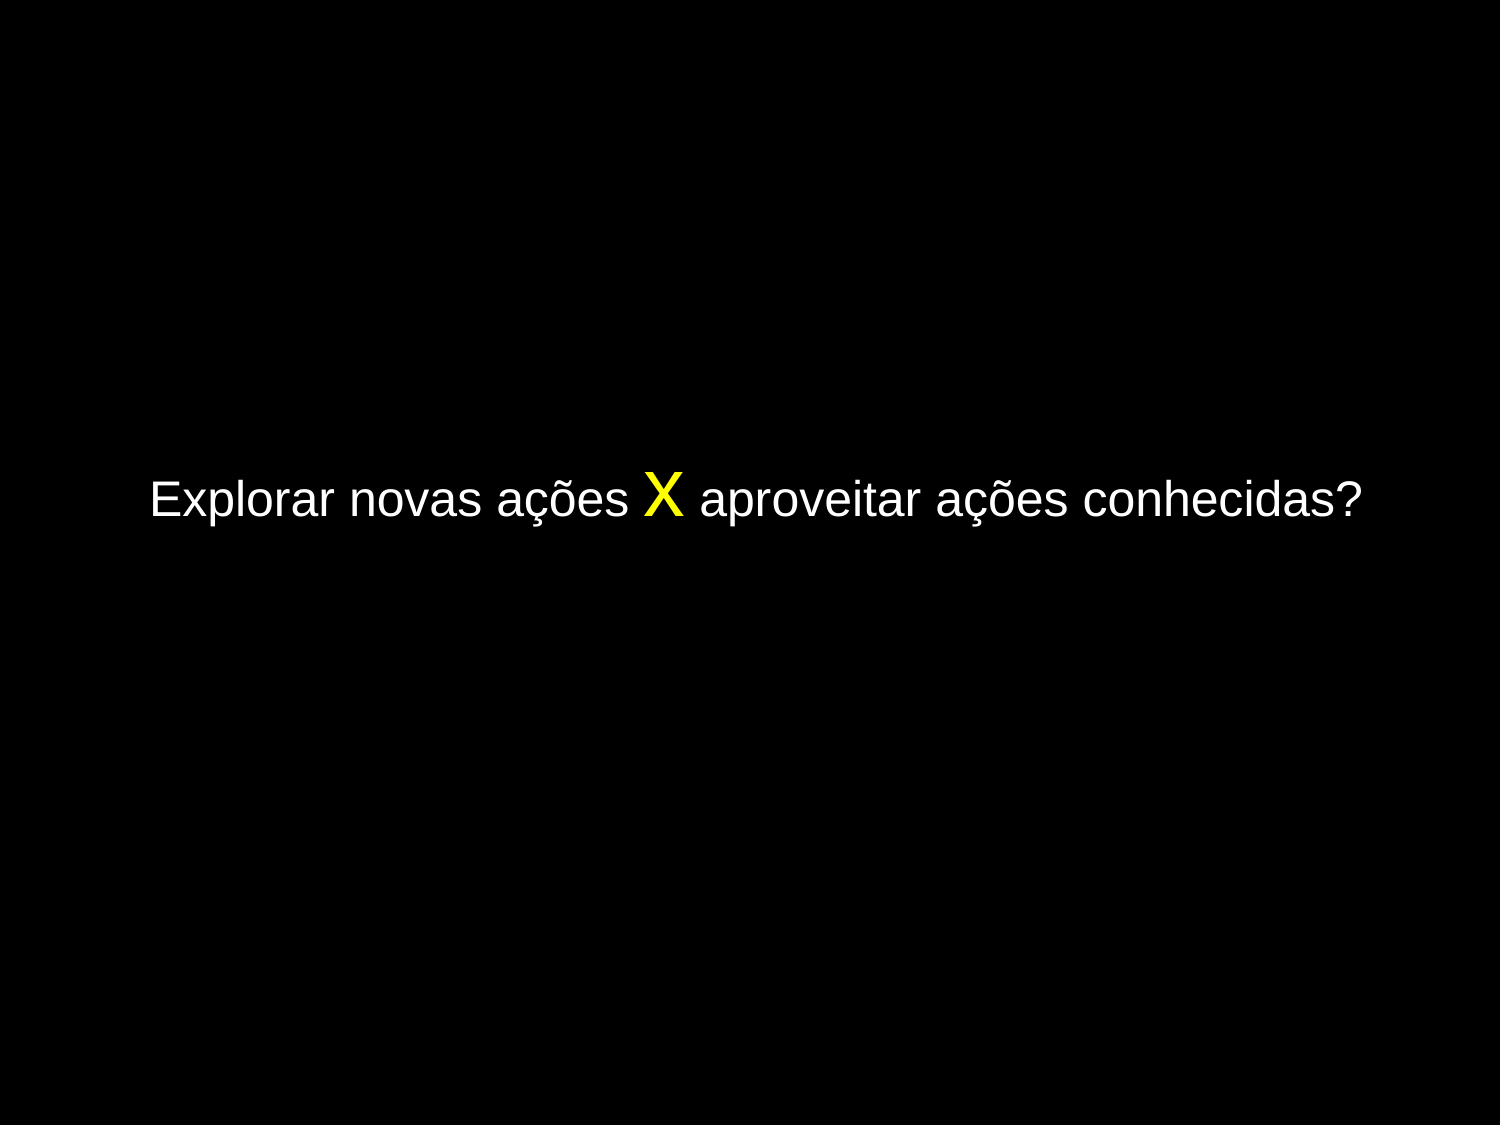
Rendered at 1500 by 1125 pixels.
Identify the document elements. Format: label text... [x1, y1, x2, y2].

text_box Explorar novas ações x aproveitar ações conhecidas? [120, 426, 1433, 586]
